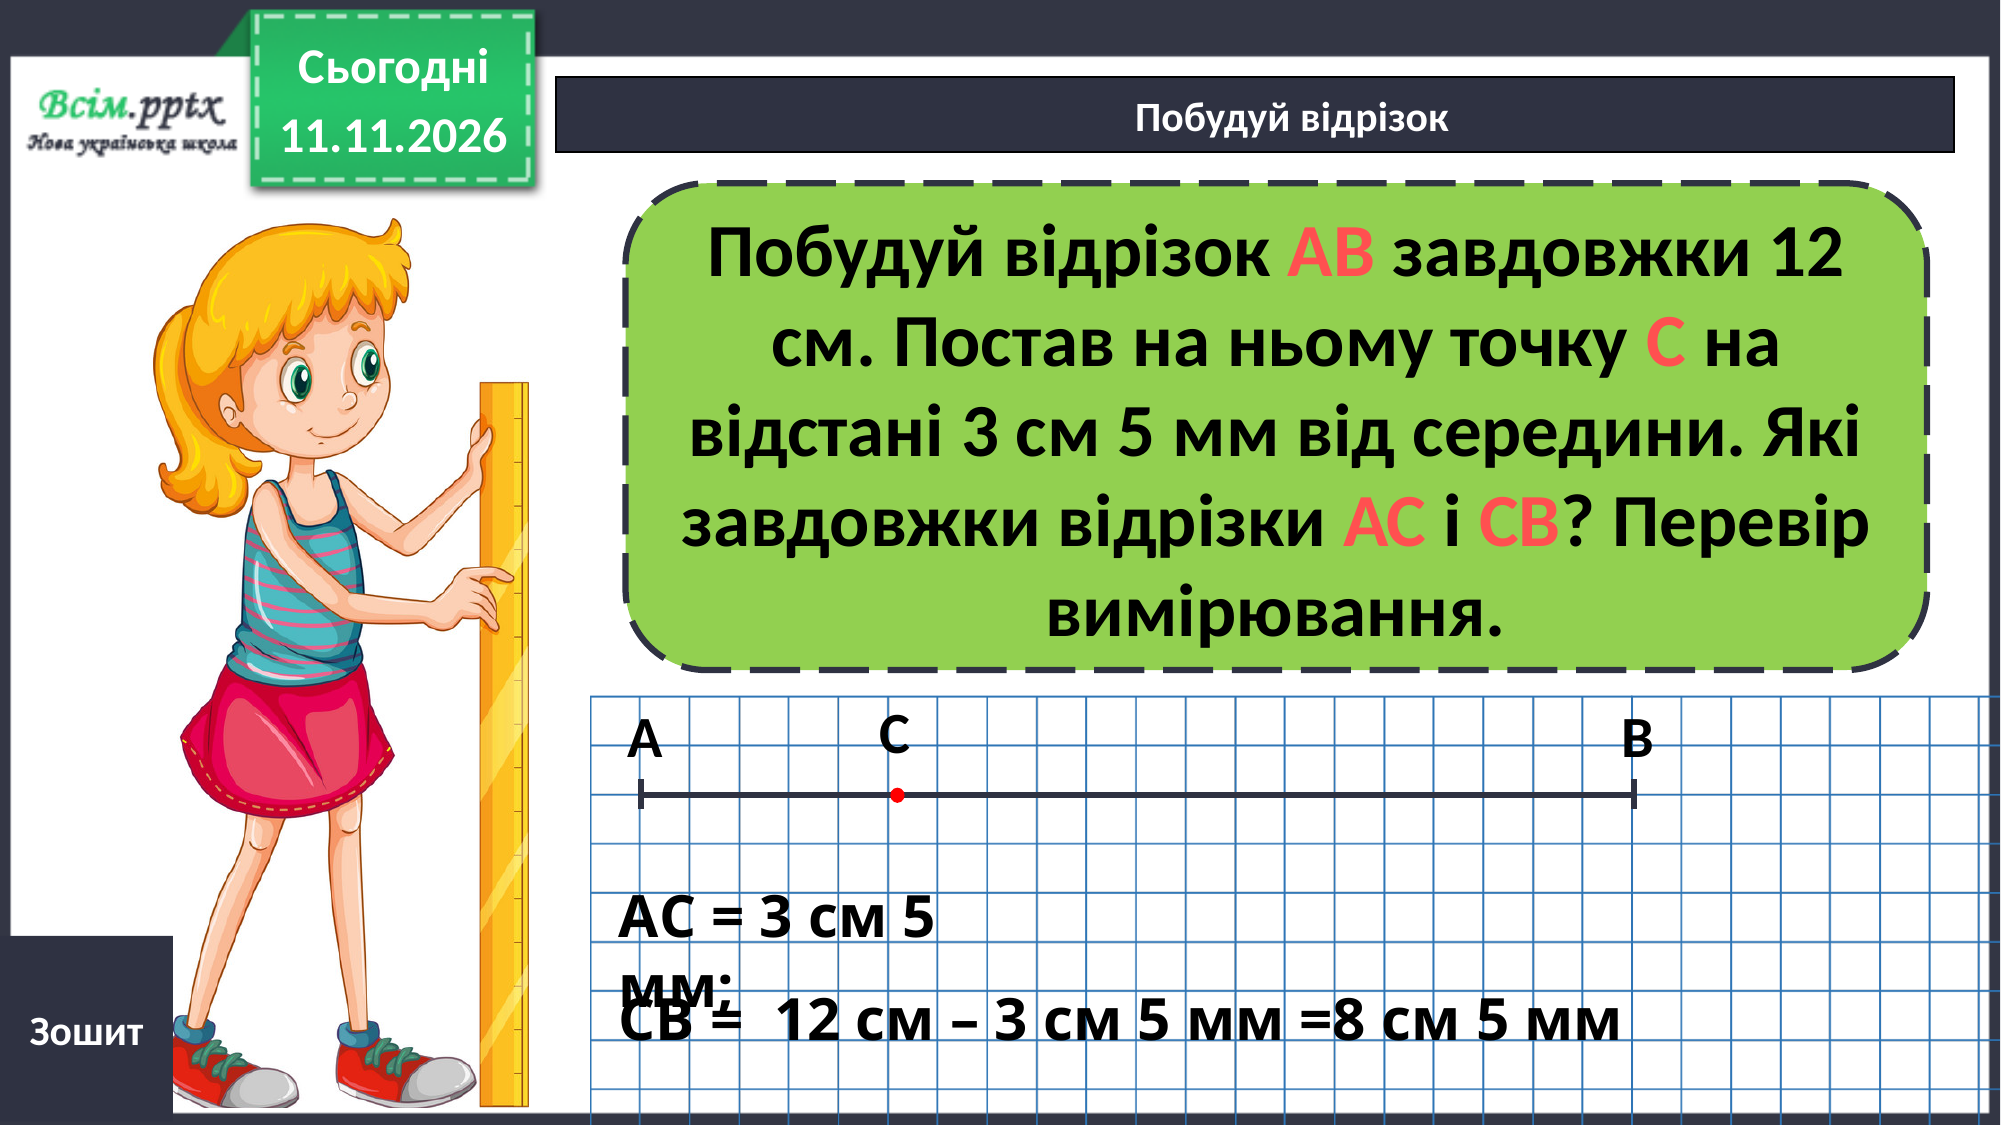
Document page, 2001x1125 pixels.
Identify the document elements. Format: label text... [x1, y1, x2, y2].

picture [0, 0, 2001, 1125]
text_box 23.04.2024 [263, 101, 524, 164]
text_box Сьогодні [284, 26, 535, 101]
text_box Побудуй відрізок [555, 76, 1955, 153]
text_box Зошит [0, 935, 174, 1122]
text_box Побудуй відрізок АВ завдовжки 12 см. Постав на ньому точку С на відстані 3 см 5 мм від середини. Які завдовжки відрізки АС і СВ? Перевір вимірювання. [638, 182, 1929, 672]
